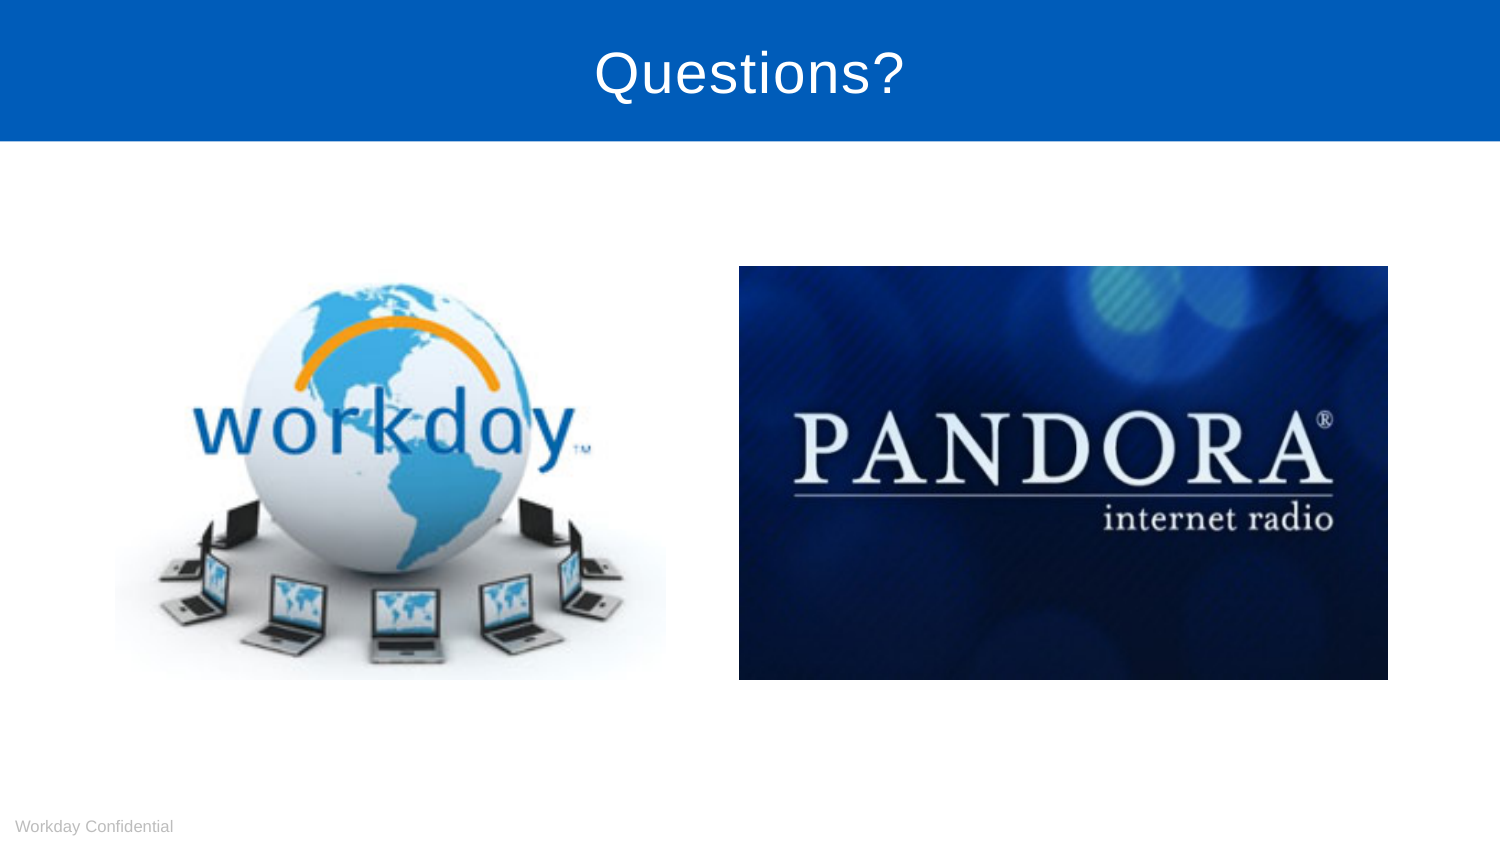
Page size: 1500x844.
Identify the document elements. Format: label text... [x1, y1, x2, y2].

footer Workday Confidential [0, 798, 507, 844]
picture [738, 266, 1388, 681]
title Questions? [0, 0, 1500, 142]
picture [115, 266, 666, 681]
